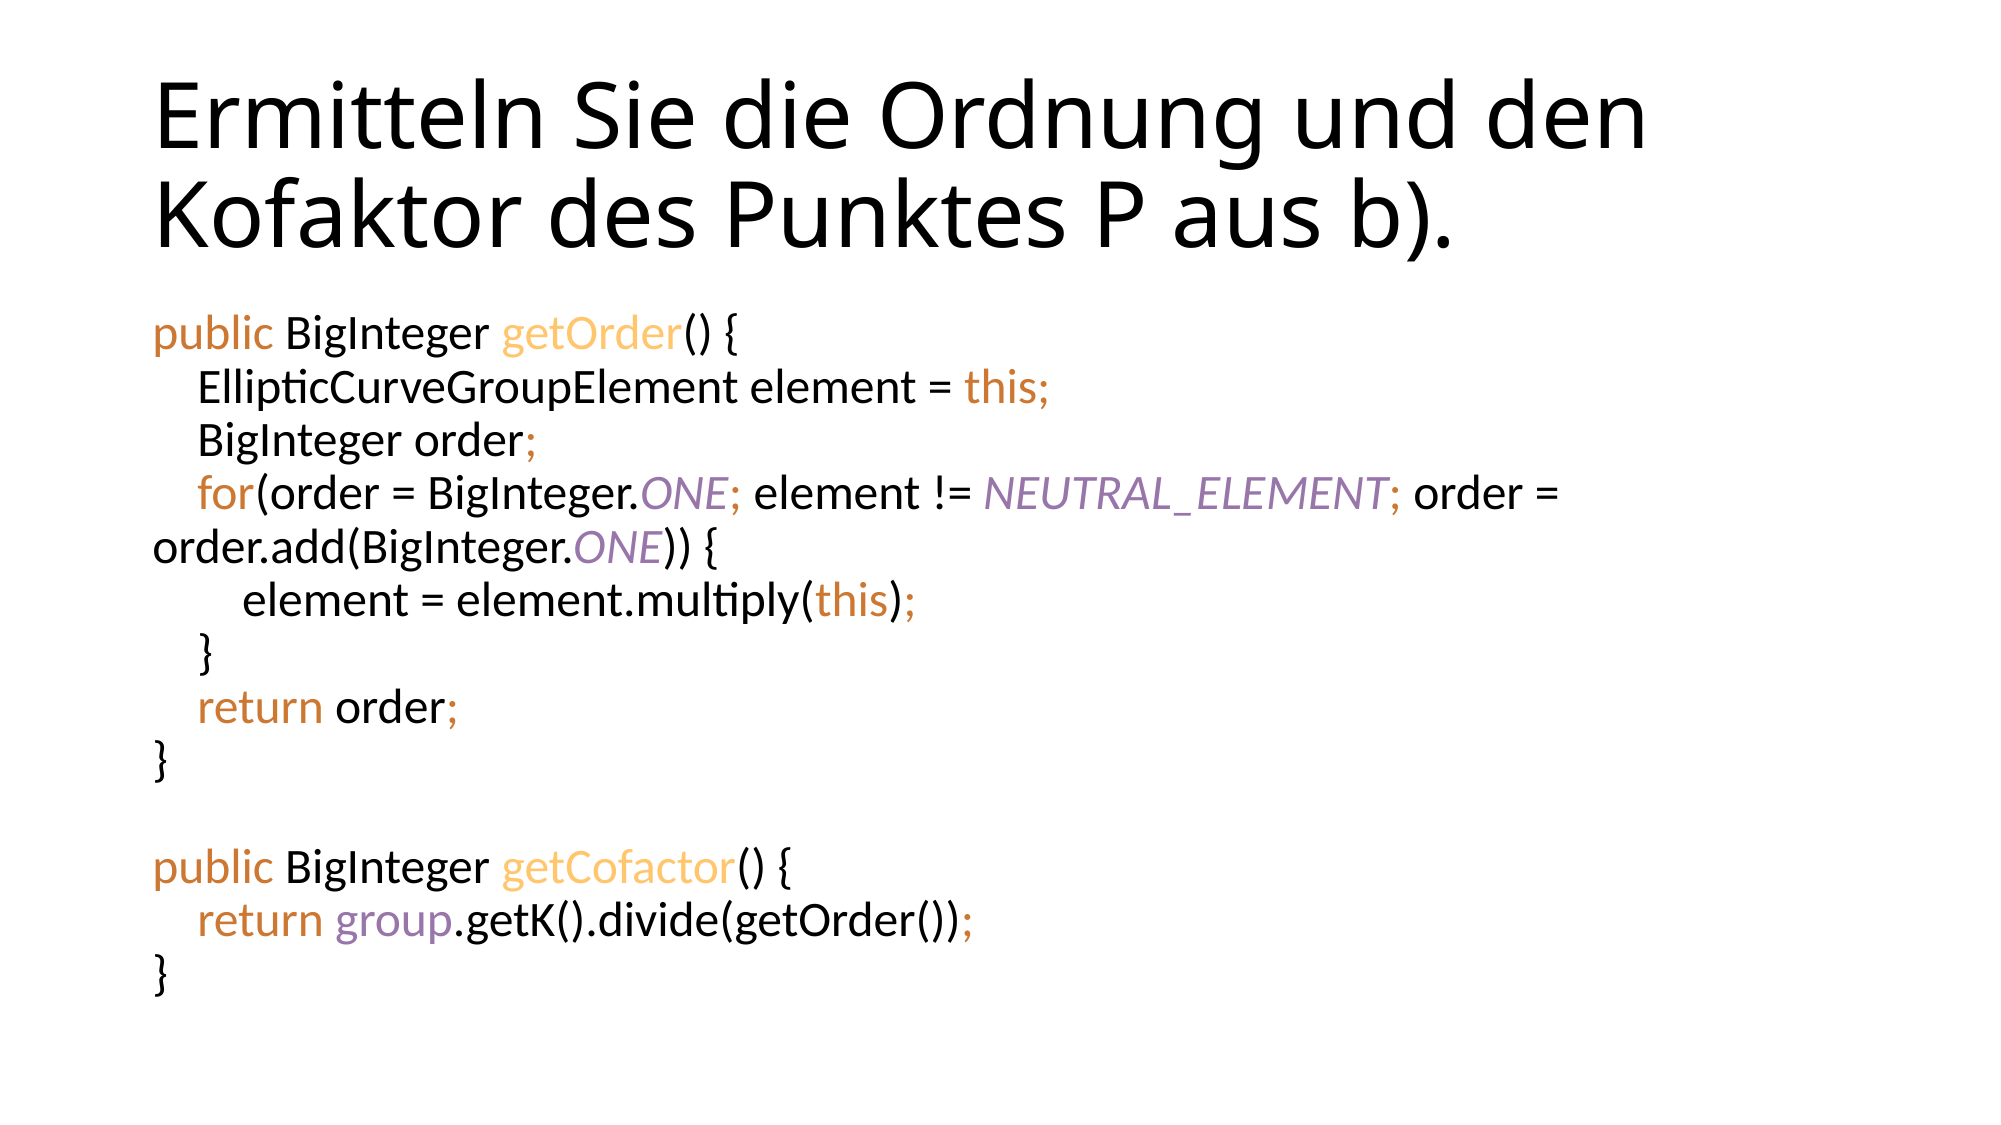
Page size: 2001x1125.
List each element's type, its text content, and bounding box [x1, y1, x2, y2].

title Ermitteln Sie die Ordnung und den Kofaktor des Punktes P aus b). [137, 59, 1863, 278]
list public BigInteger getOrder() { EllipticCurveGroupElement element = this; BigInteger order; for(order = BigInteger.ONE; element != NEUTRAL_ELEMENT; order = order.add(BigInteger.ONE)) { element = element.multiply(this); } return order; } public BigInteger getCofactor() { return group.getK().divide(getOrder()); } [137, 299, 1863, 1014]
